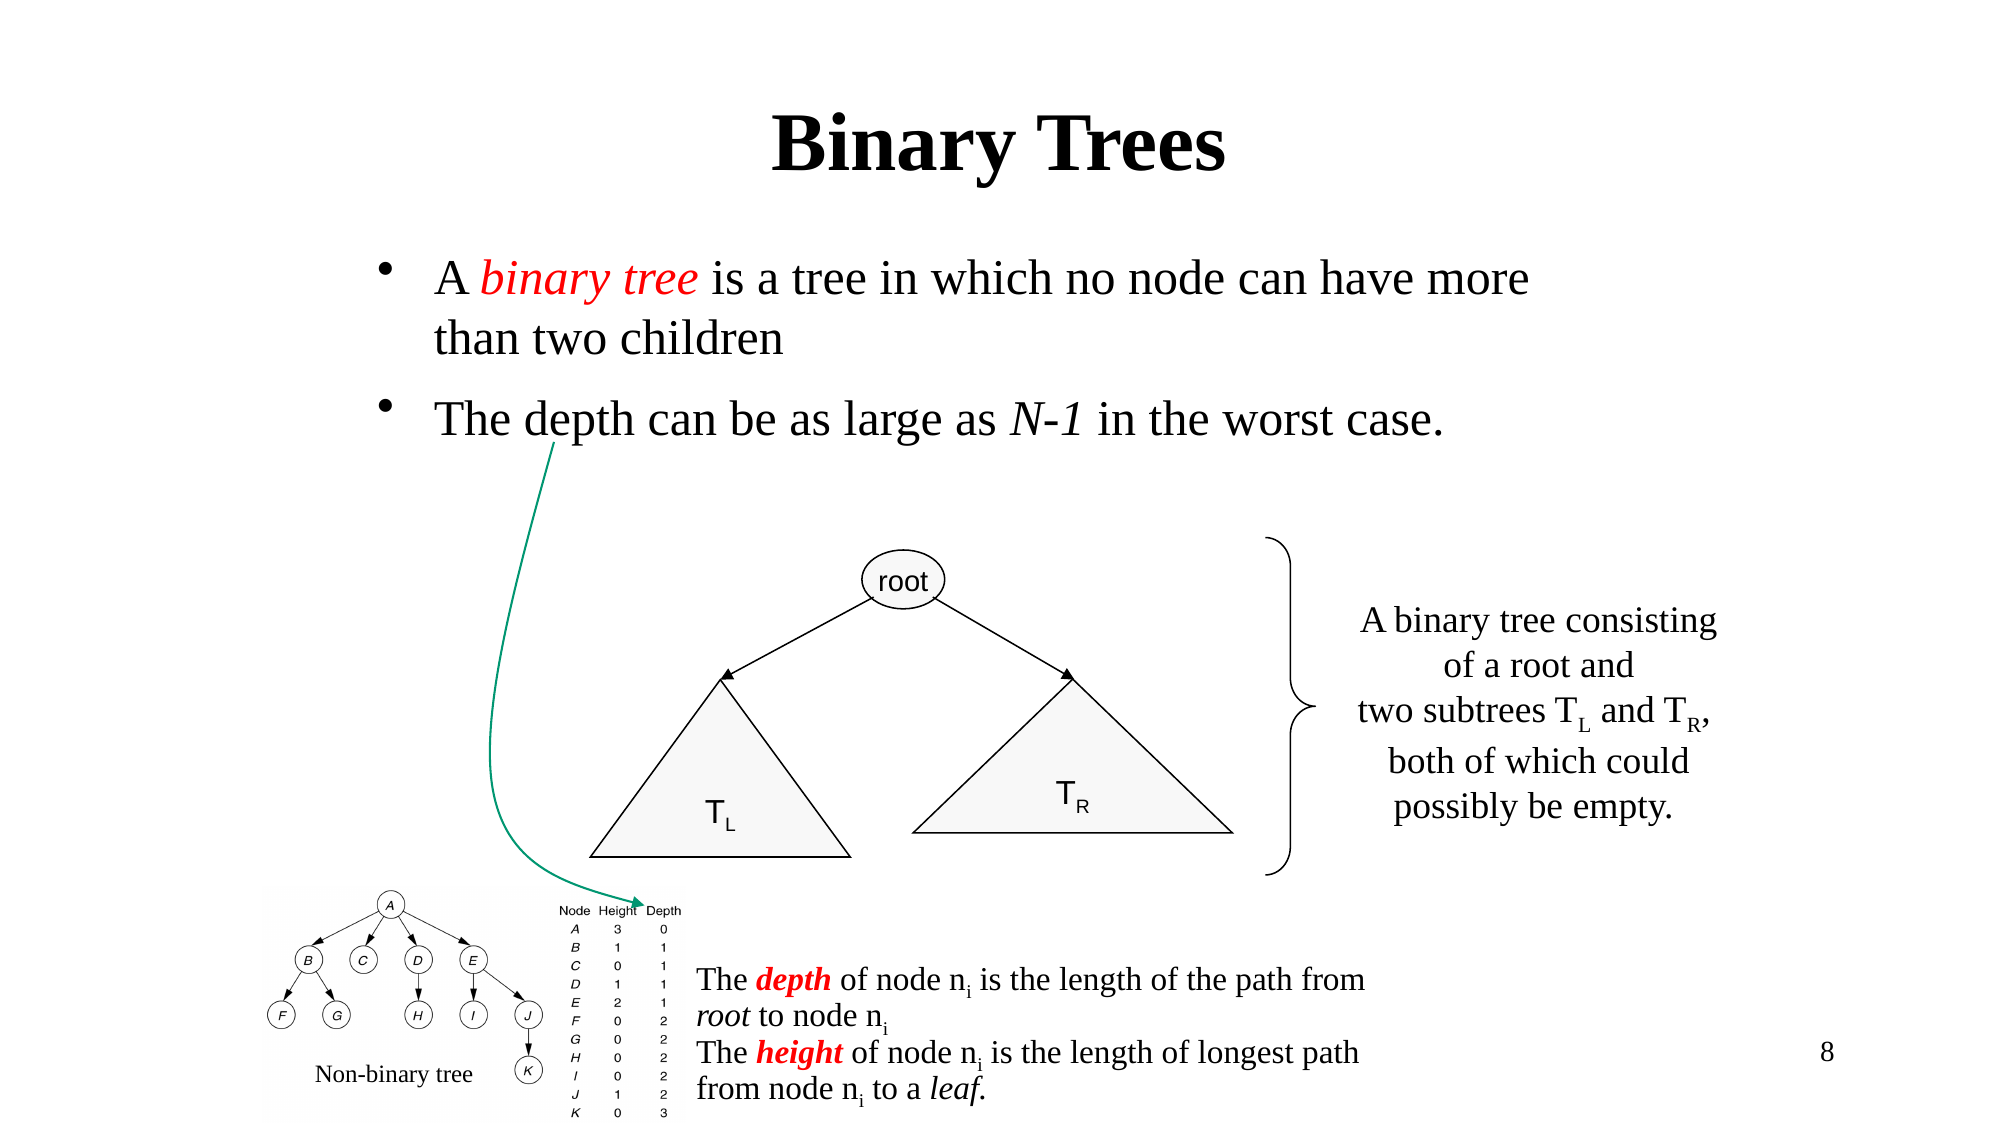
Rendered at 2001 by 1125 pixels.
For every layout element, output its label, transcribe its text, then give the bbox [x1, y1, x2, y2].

picture [262, 886, 686, 1123]
text_box The depth of node ni is the length of the path from root to node ni The height of node ni is the length of longest path from node ni to a leaf. [686, 954, 1432, 1115]
title Binary Trees [150, 75, 1850, 200]
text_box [590, 549, 1233, 857]
slide_number 8 [1433, 1025, 1850, 1100]
list A binary tree is a tree in which no node can have more than two children The depth can be as large as N-1 in the worst case. [362, 237, 1638, 663]
text_box [1265, 537, 1316, 875]
text_box [488, 441, 641, 886]
text_box A binary tree consisting of a root and two subtrees TL and TR, both of which could possibly be empty. [1342, 587, 1736, 834]
